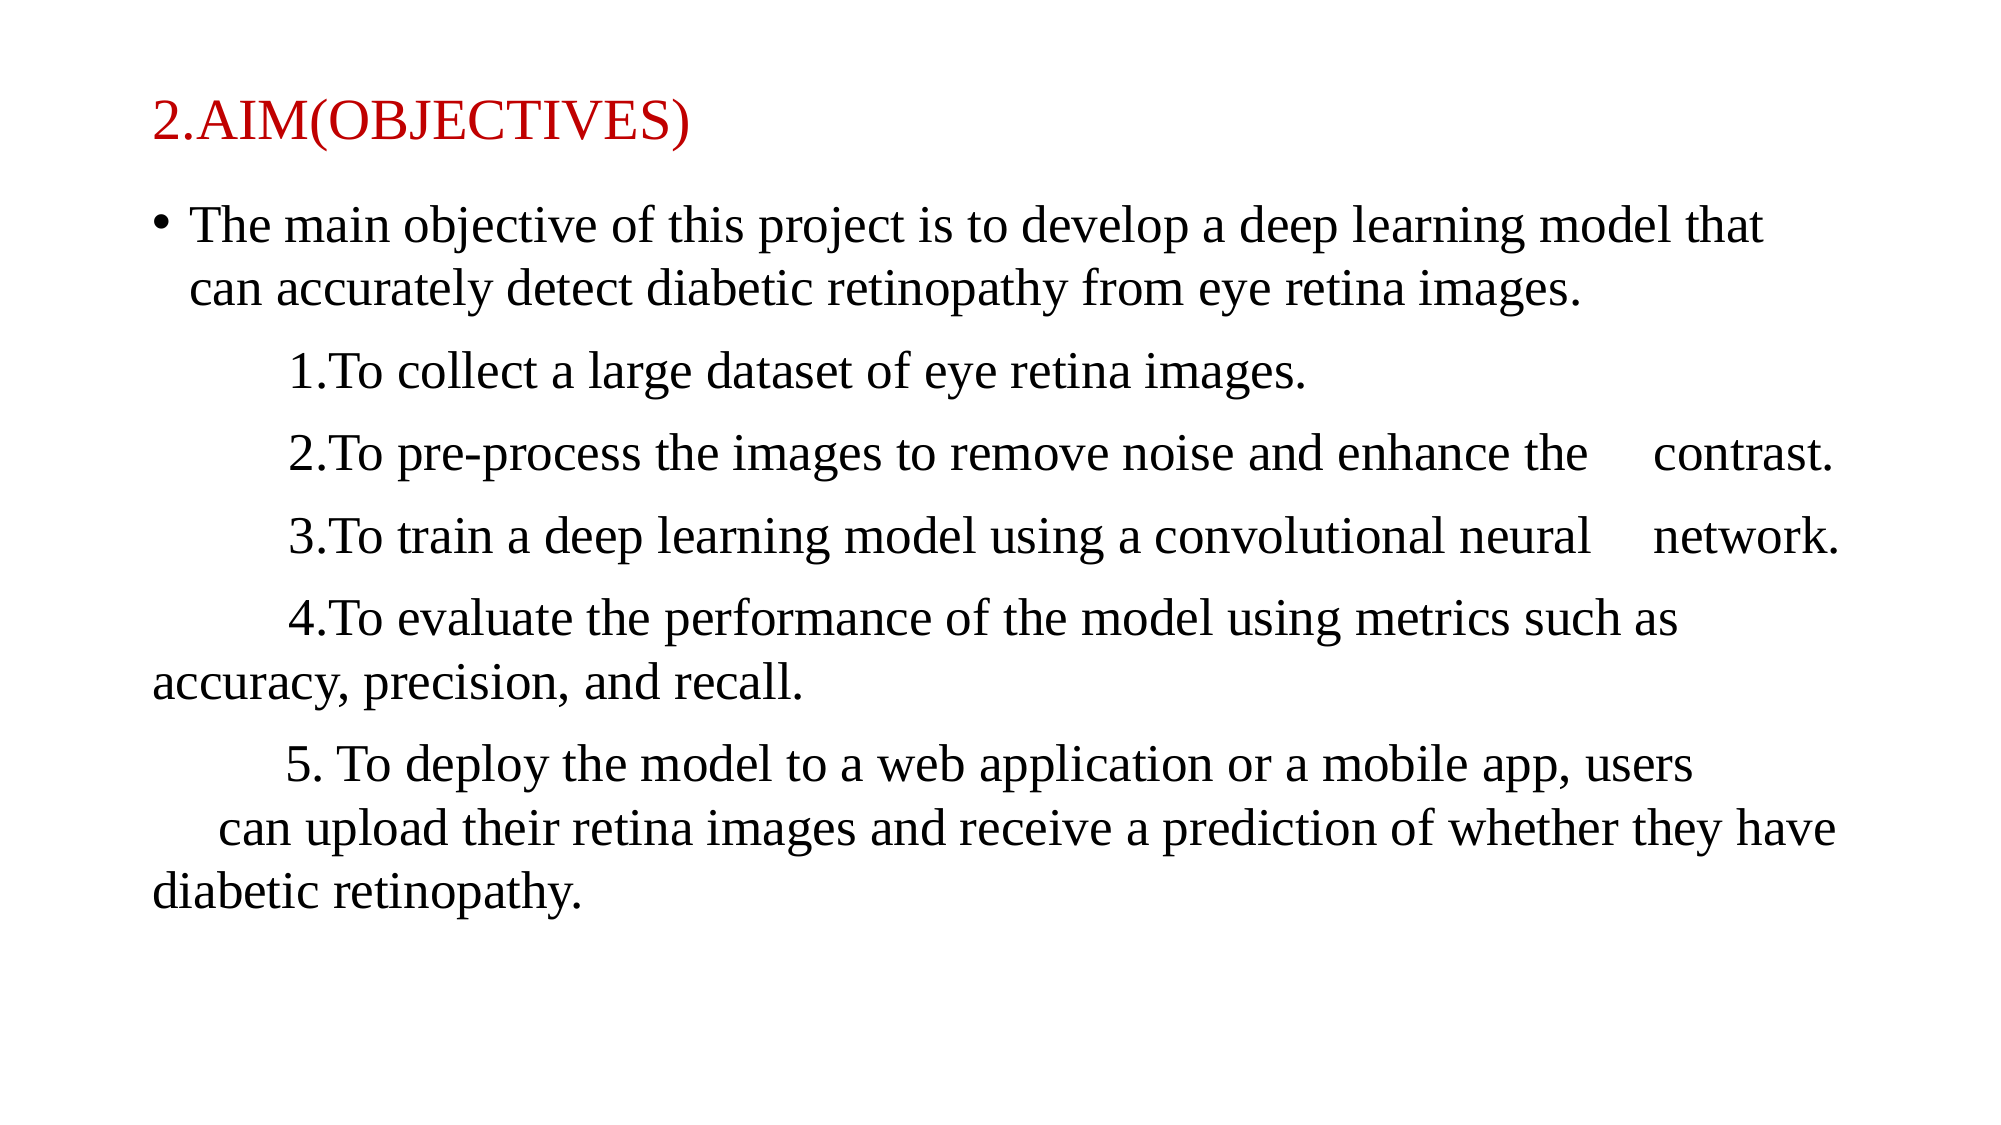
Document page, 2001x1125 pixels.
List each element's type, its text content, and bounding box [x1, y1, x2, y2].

list The main objective of this project is to develop a deep learning model that can accurately detect diabetic retinopathy from eye retina images. 1.To collect a large dataset of eye retina images. 2.To pre-process the images to remove noise and enhance the contrast. 3.To train a deep learning model using a convolutional neural network. 4.To evaluate the performance of the model using metrics such as accuracy, precision, and recall. 5. To deploy the model to a web application or a mobile app, users can upload their retina images and receive a prediction of whether they have diabetic retinopathy. [137, 181, 1863, 1014]
title 2.AIM(OBJECTIVES) [137, 59, 1863, 181]
